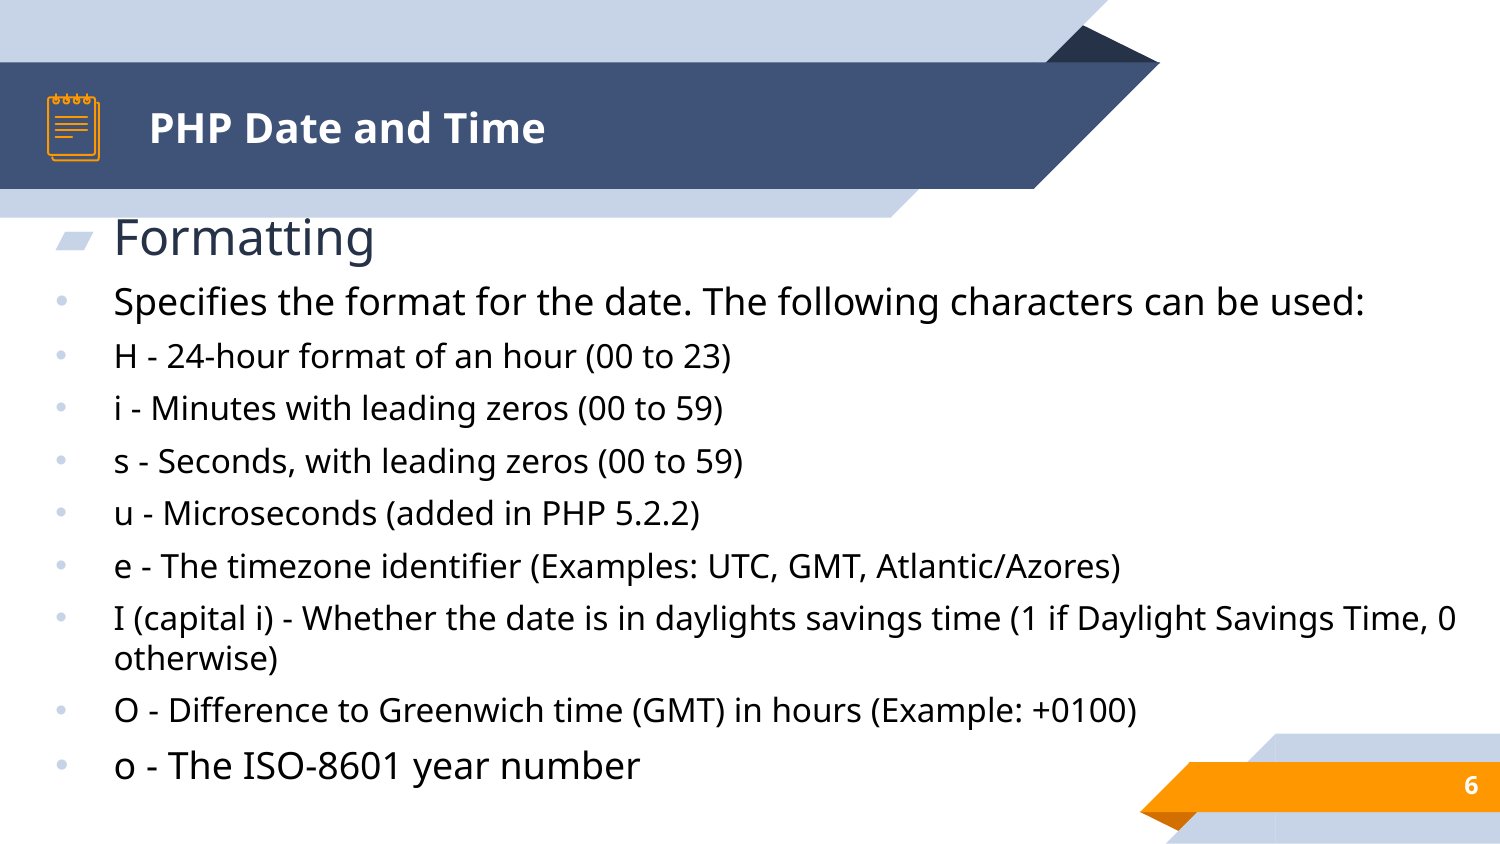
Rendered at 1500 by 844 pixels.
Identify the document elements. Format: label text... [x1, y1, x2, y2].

title PHP Date and Time [133, 64, 997, 190]
list Formatting Specifies the format for the date. The following characters can be used: H - 24-hour format of an hour (00 to 23) i - Minutes with leading zeros (00 to 59) s - Seconds, with leading zeros (00 to 59) u - Microseconds (added in PHP 5.2.2) e - The timezone identifier (Examples: UTC, GMT, Atlantic/Azores) I (capital i) - Whether the date is in daylights savings time (1 if Daylight Savings Time, 0 otherwise) O - Difference to Greenwich time (GMT) in hours (Example: +0100) o - The ISO-8601 year number [23, 190, 1494, 686]
slide_number 6 [1249, 760, 1494, 813]
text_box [47, 93, 100, 161]
